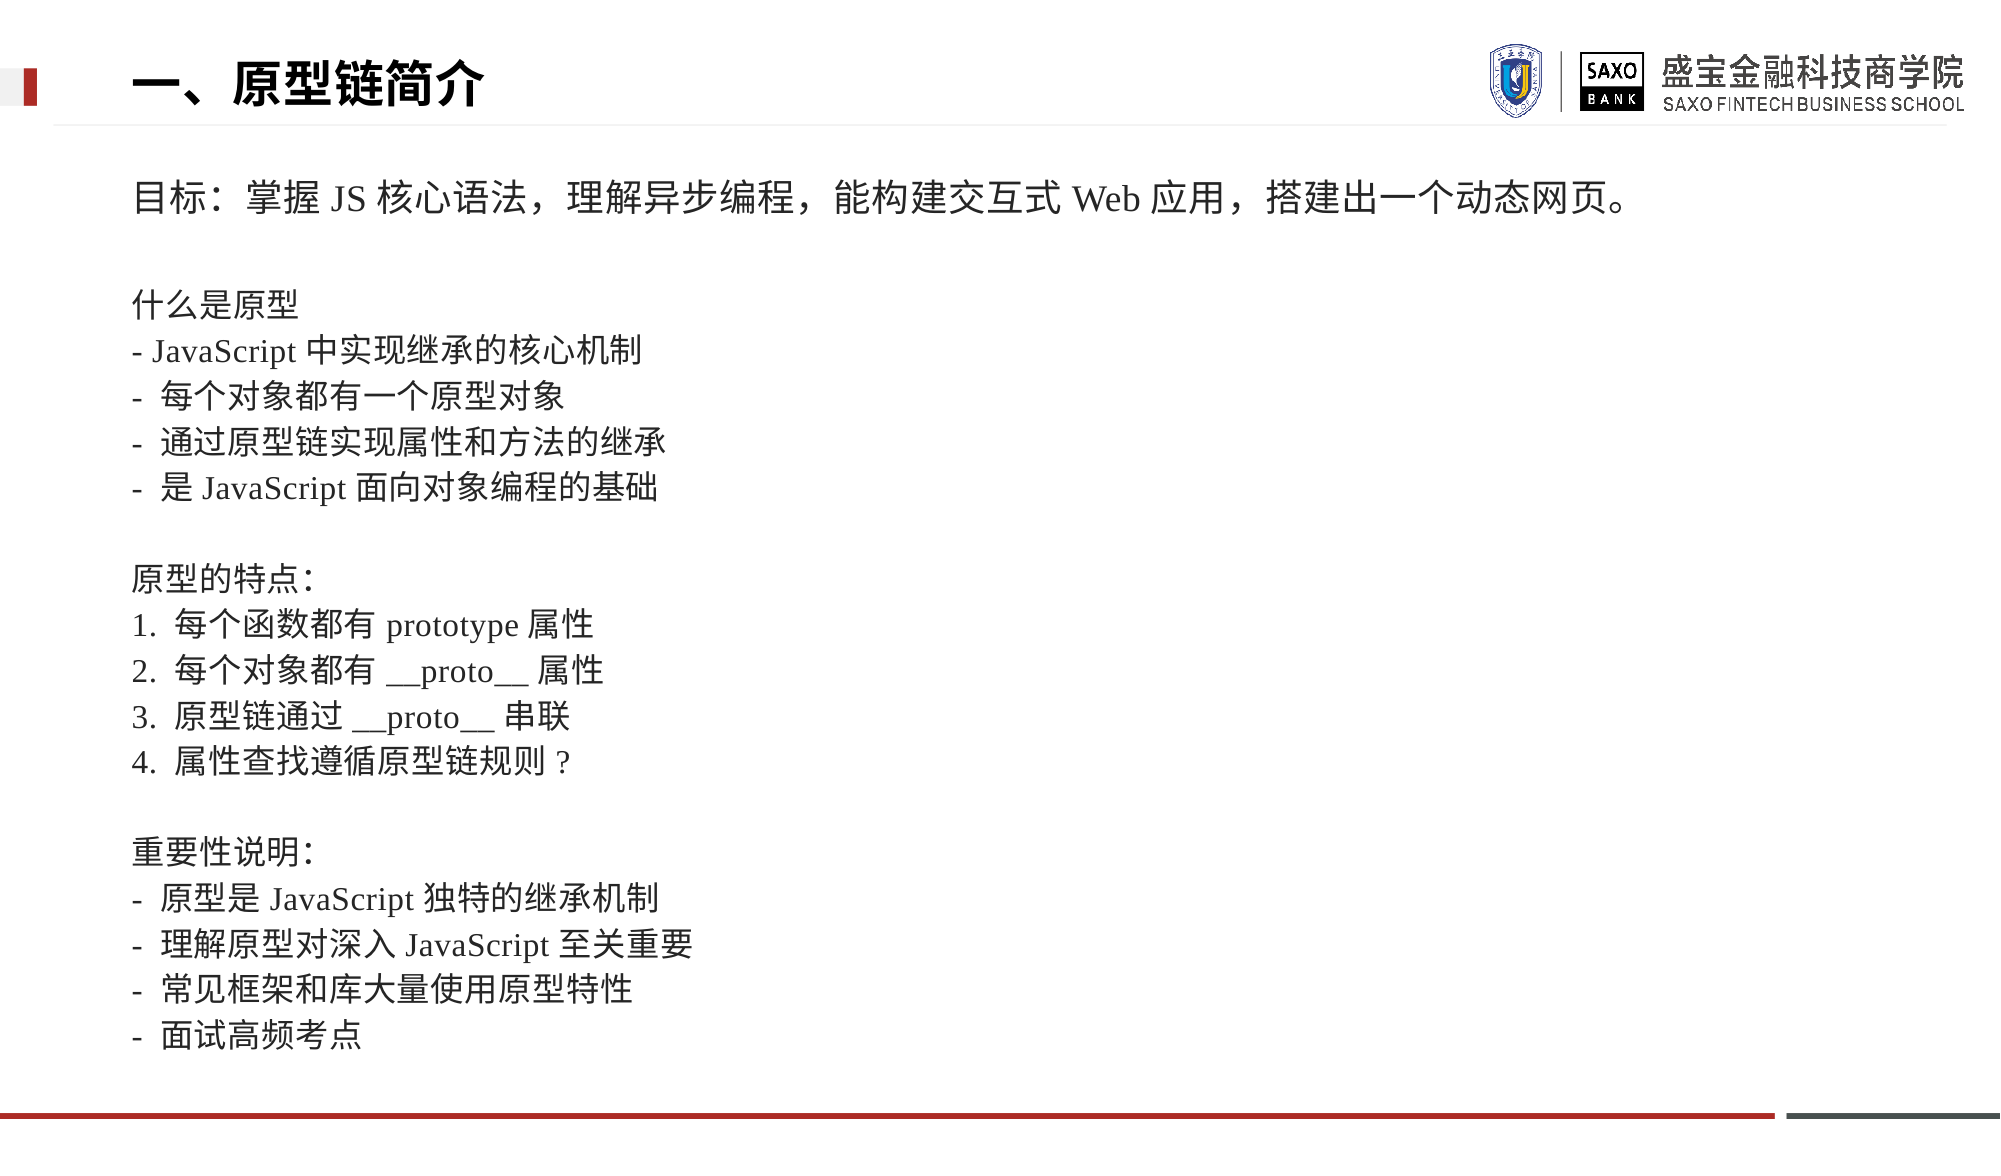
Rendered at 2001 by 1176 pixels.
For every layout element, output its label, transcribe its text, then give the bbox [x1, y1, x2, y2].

picture [0, 68, 37, 106]
text_box 目标：掌握JS核心语法，理解异步编程，能构建交互式Web应用，搭建出一个动态网页。 [131, 167, 1762, 220]
picture [1786, 1112, 2000, 1119]
text_box 一、原型链简介 [131, 44, 640, 113]
picture [1489, 43, 1964, 118]
picture [0, 1112, 1775, 1119]
text_box 什么是原型 - JavaScript中实现继承的核心机制 - 每个对象都有一个原型对象 - 通过原型链实现属性和方法的继承 - 是JavaScript面向对象编程的基础 原型的特点： 1. 每个函数都有prototype属性 2. 每个对象都有__proto__属性 3. 原型链通过__proto__串联 4. 属性查找遵循原型链规则? 重要性说明： - 原型是JavaScript独特的继承机制 - 理解原型对深入JavaScript至关重要 - 常见框架和库大量使用原型特性 - 面试高频考点 [131, 278, 786, 1061]
